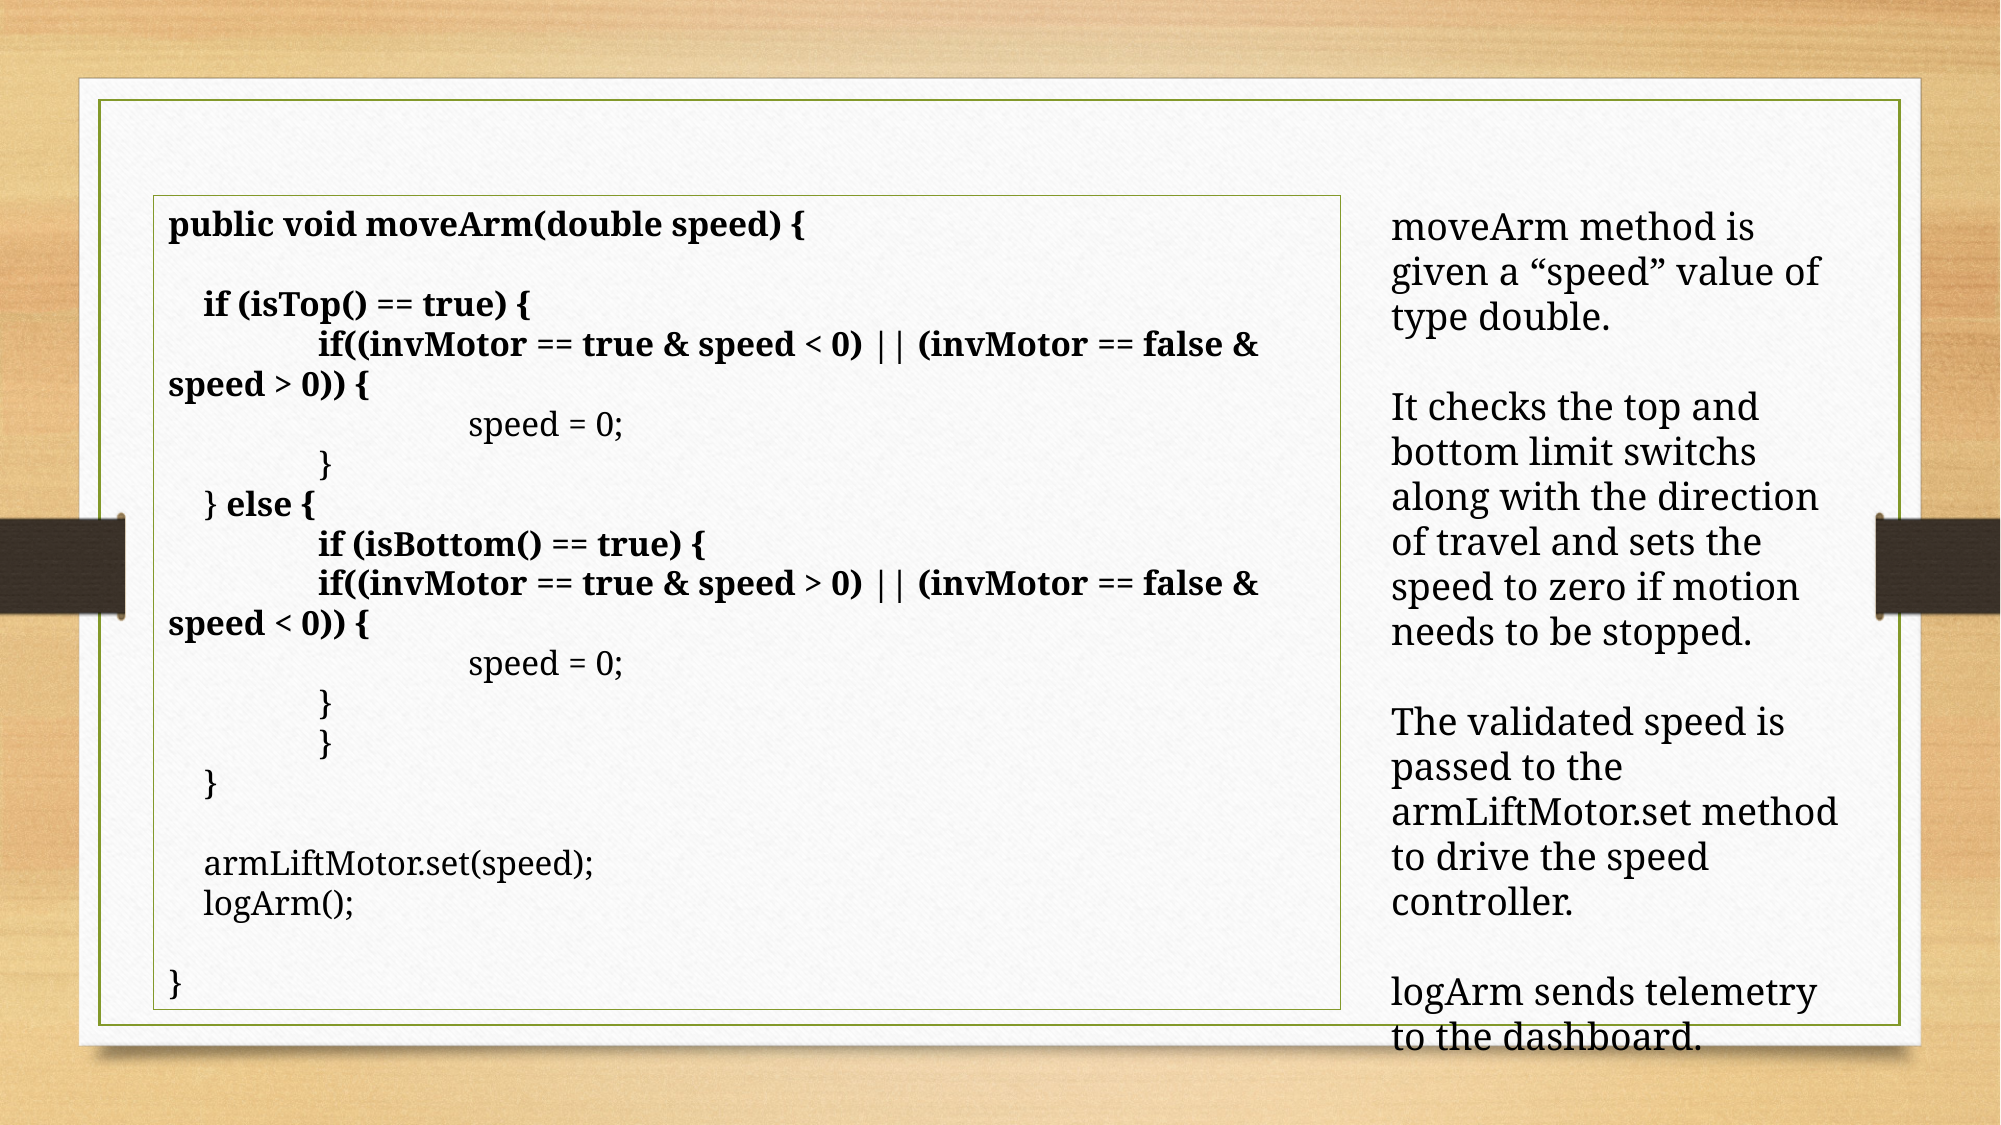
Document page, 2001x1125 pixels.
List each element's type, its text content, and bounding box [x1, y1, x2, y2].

text_box public void moveArm(double speed) { if (isTop() == true) { if((invMotor == true & speed < 0) || (invMotor == false & speed > 0)) { speed = 0; } } else { if (isBottom() == true) { if((invMotor == true & speed > 0) || (invMotor == false & speed < 0)) { speed = 0; } } } armLiftMotor.set(speed); logArm(); } [153, 195, 1341, 1010]
text_box moveArm method is given a “speed” value of type double. It checks the top and bottom limit switchs along with the direction of travel and sets the speed to zero if motion needs to be stopped. The validated speed is passed to the armLiftMotor.set method to drive the speed controller. logArm sends telemetry to the dashboard. [1376, 195, 1875, 1066]
picture [0, 0, 2001, 1125]
